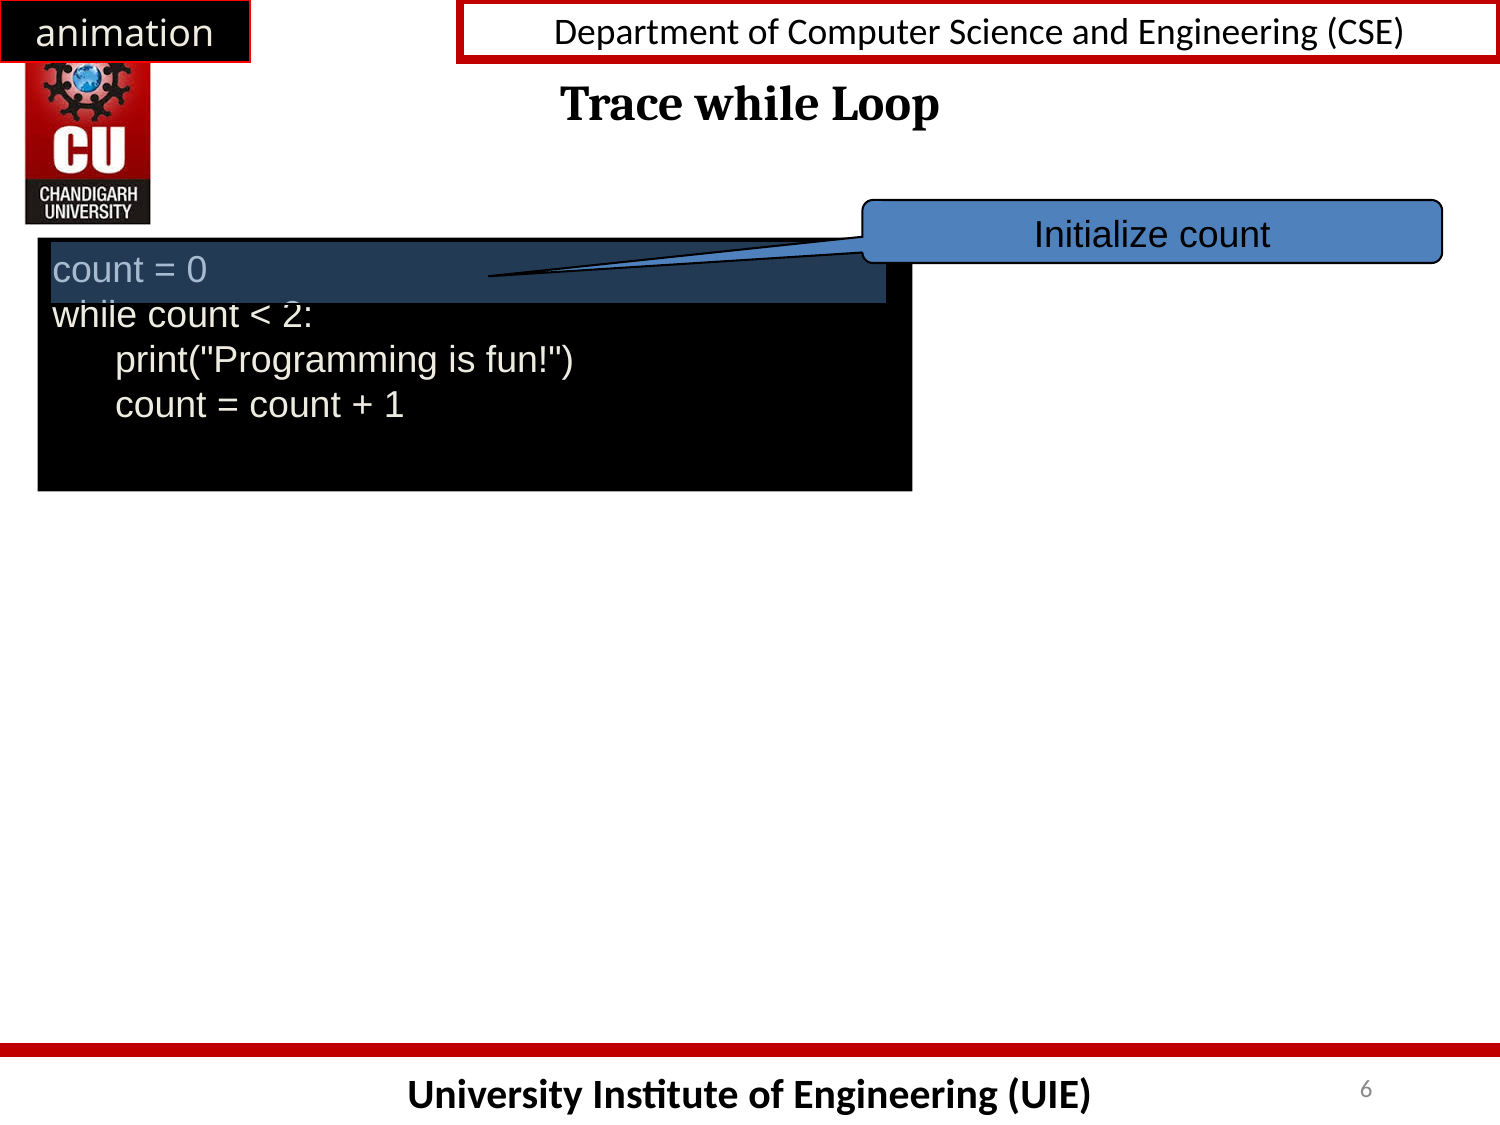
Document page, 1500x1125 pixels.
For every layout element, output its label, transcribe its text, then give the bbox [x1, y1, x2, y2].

title Trace while Loop [112, 37, 1388, 163]
slide_number 6 [1074, 1049, 1388, 1125]
picture [24, 63, 151, 225]
text_box [49, 241, 888, 305]
text_box animation [0, 0, 250, 63]
text_box Initialize count [488, 199, 1443, 277]
text_box count = 0 while count < 2: print("Programming is fun!") count = count + 1 [37, 237, 913, 492]
